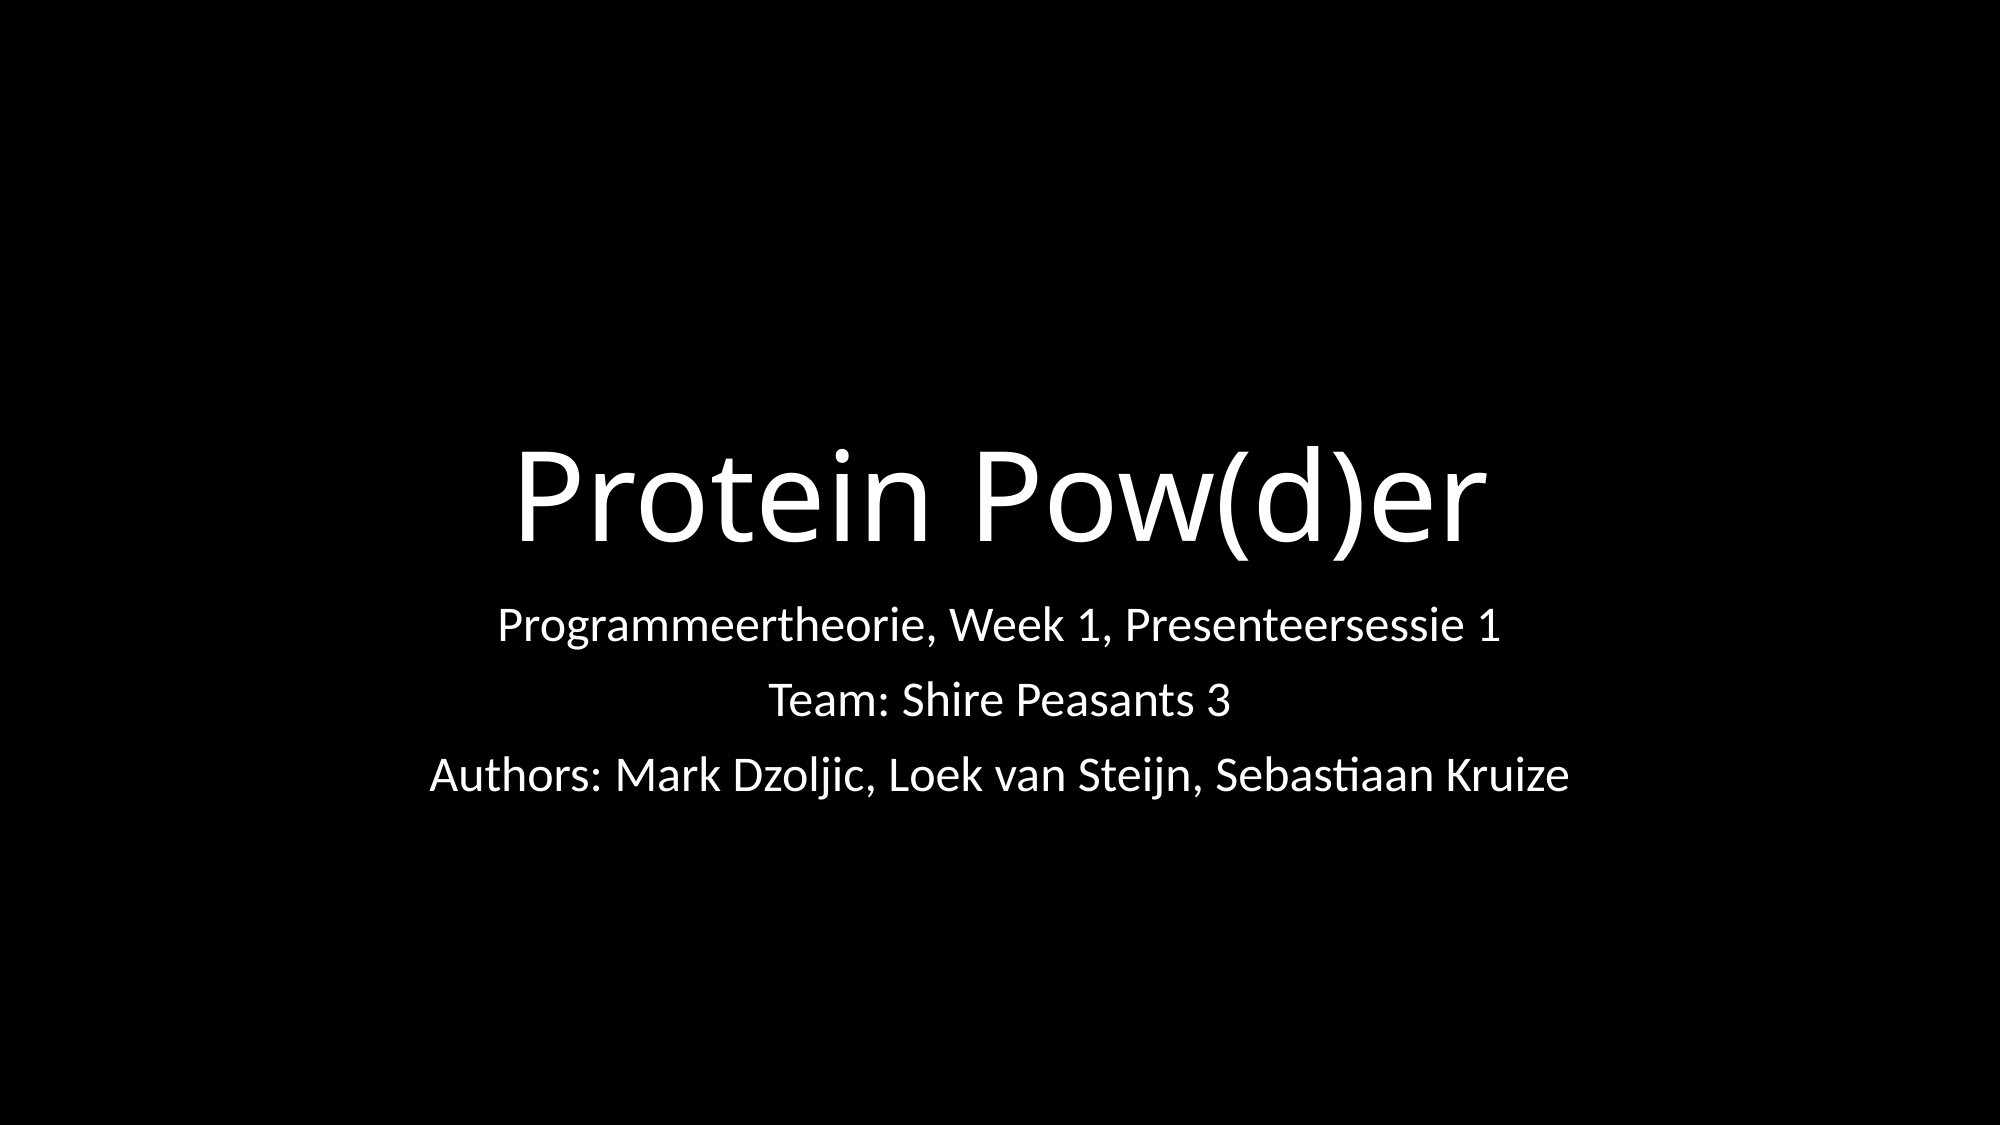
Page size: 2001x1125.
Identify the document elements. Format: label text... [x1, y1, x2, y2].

title Protein Pow(d)er [249, 184, 1750, 576]
subtitle Programmeertheorie, Week 1, Presenteersessie 1 Team: Shire Peasants 3 Authors: Mark Dzoljic, Loek van Steijn, Sebastiaan Kruize [249, 590, 1750, 863]
